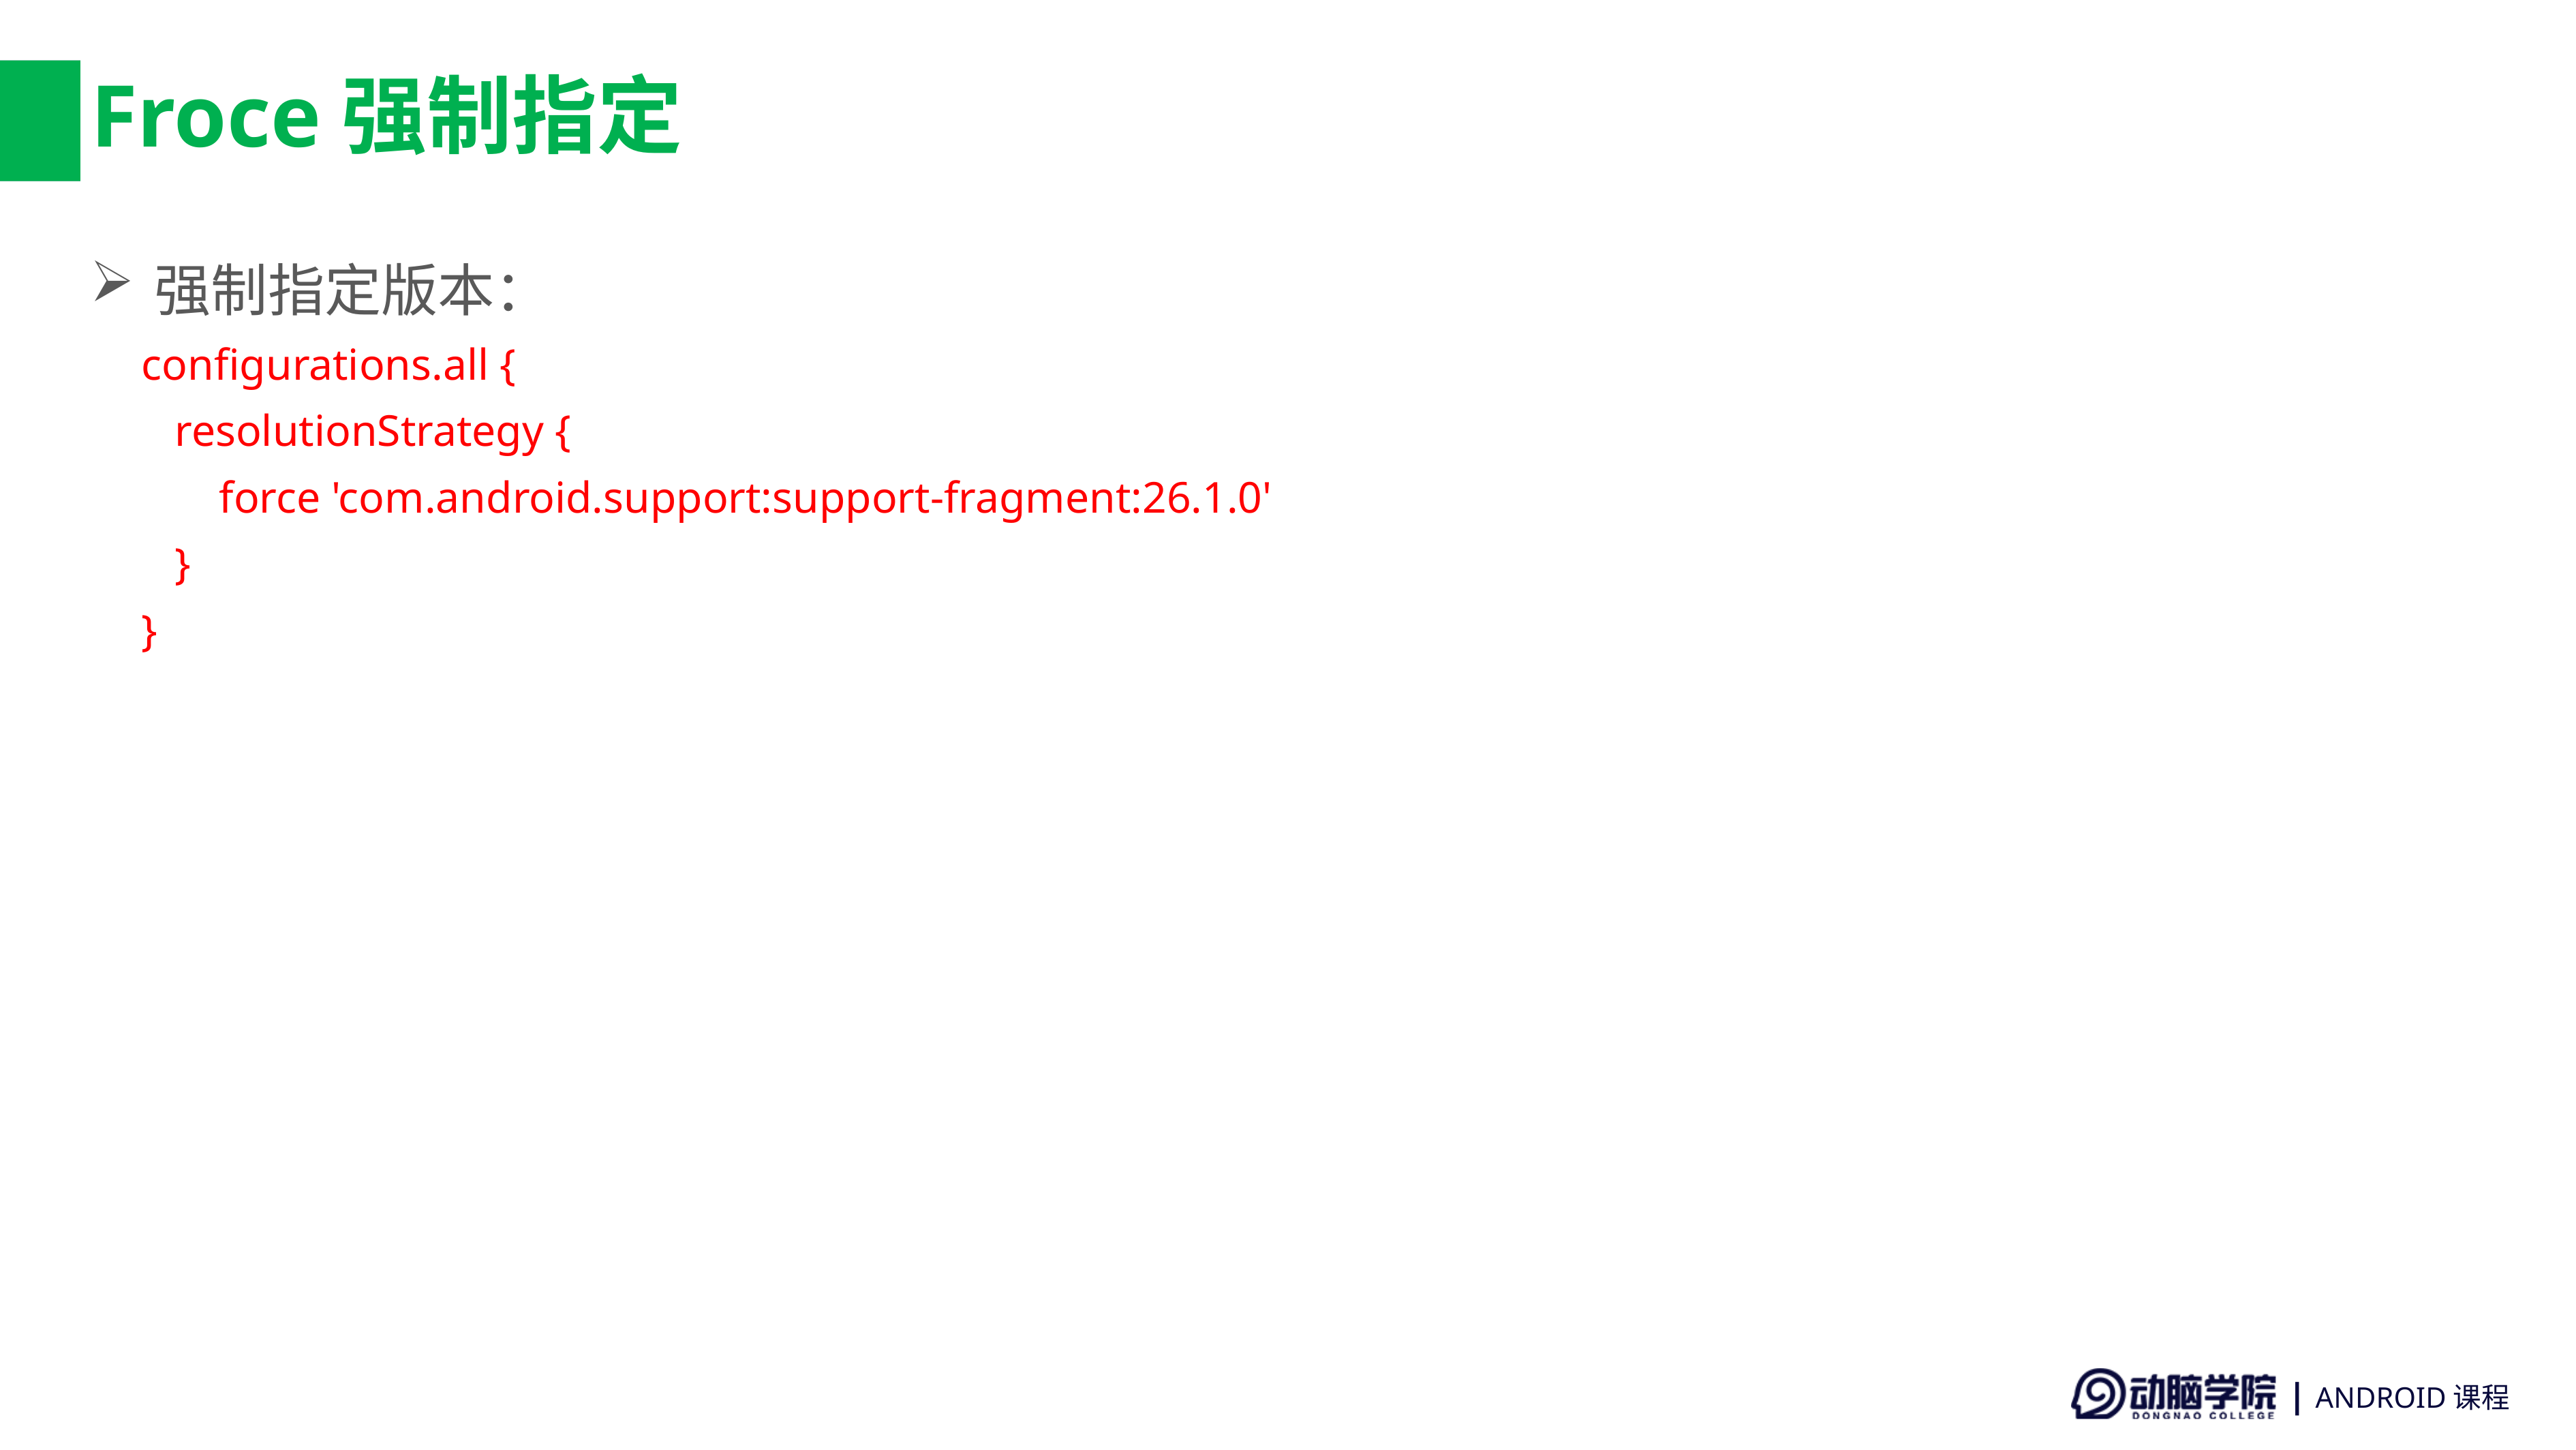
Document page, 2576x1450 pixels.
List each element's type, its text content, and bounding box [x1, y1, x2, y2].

text_box 强制指定版本： configurations.all { resolutionStrategy { force 'com.android.support:support-fragment:26.1.0' } } [80, 201, 2502, 659]
picture [2071, 1368, 2278, 1421]
title Froce强制指定 [80, 58, 2496, 181]
